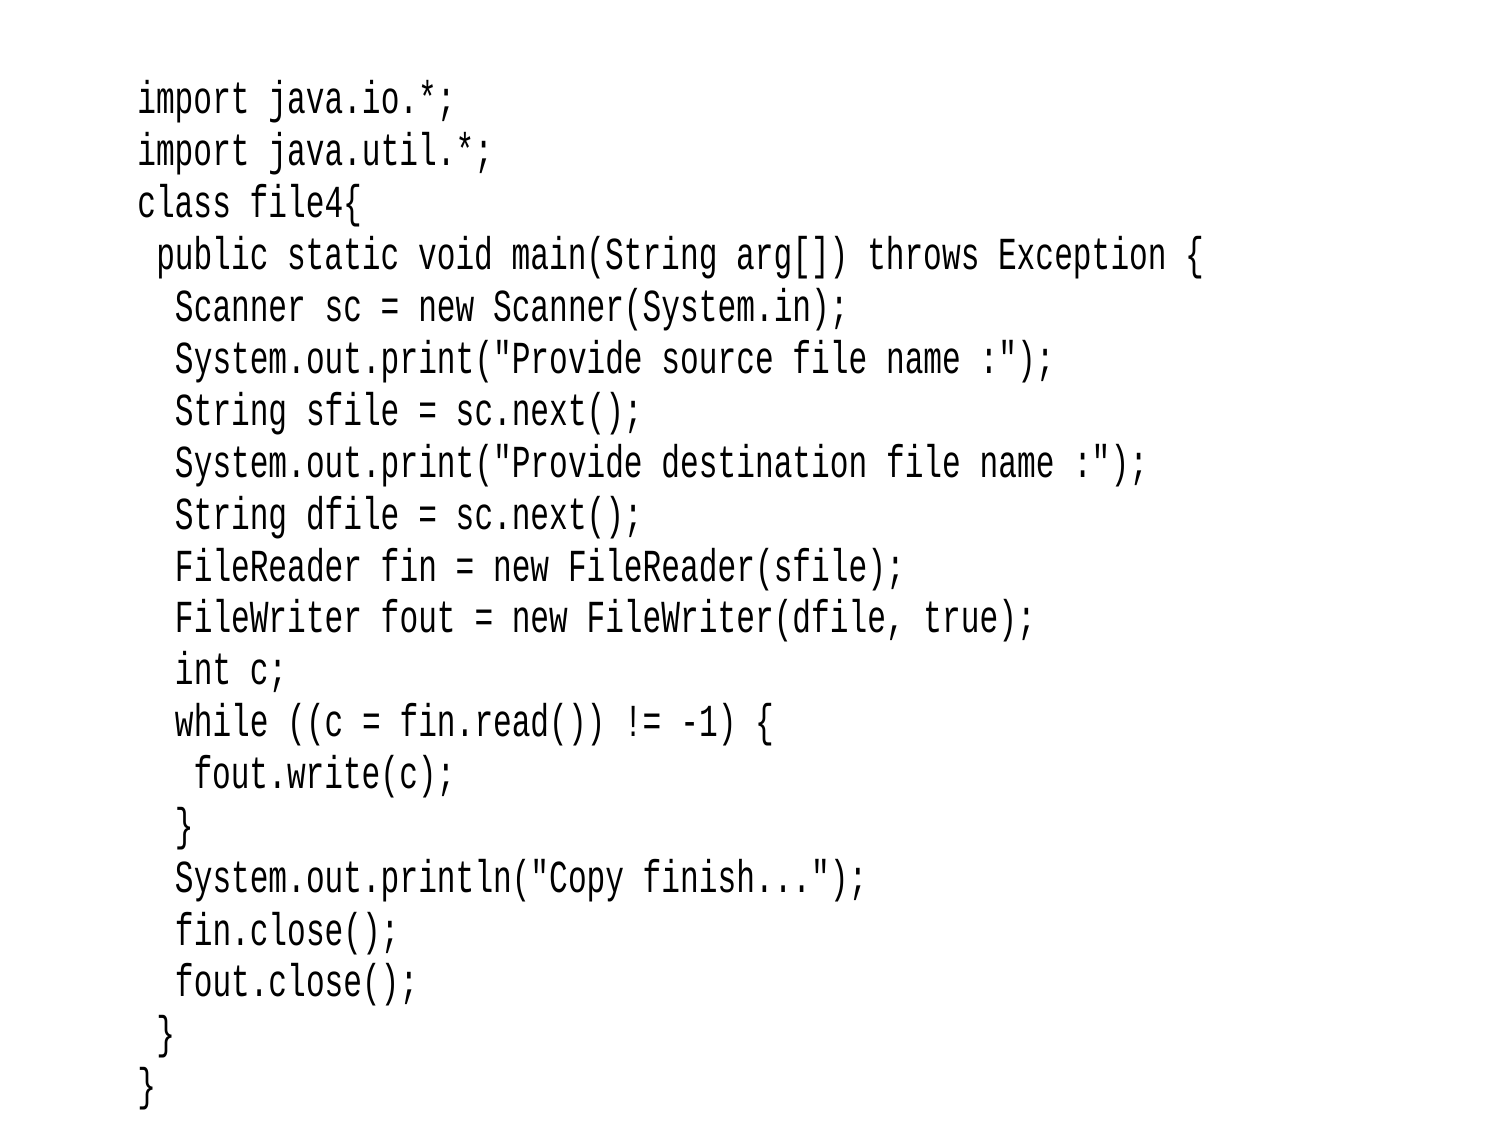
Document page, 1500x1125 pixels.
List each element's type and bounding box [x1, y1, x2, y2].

picture [137, 74, 1363, 1125]
